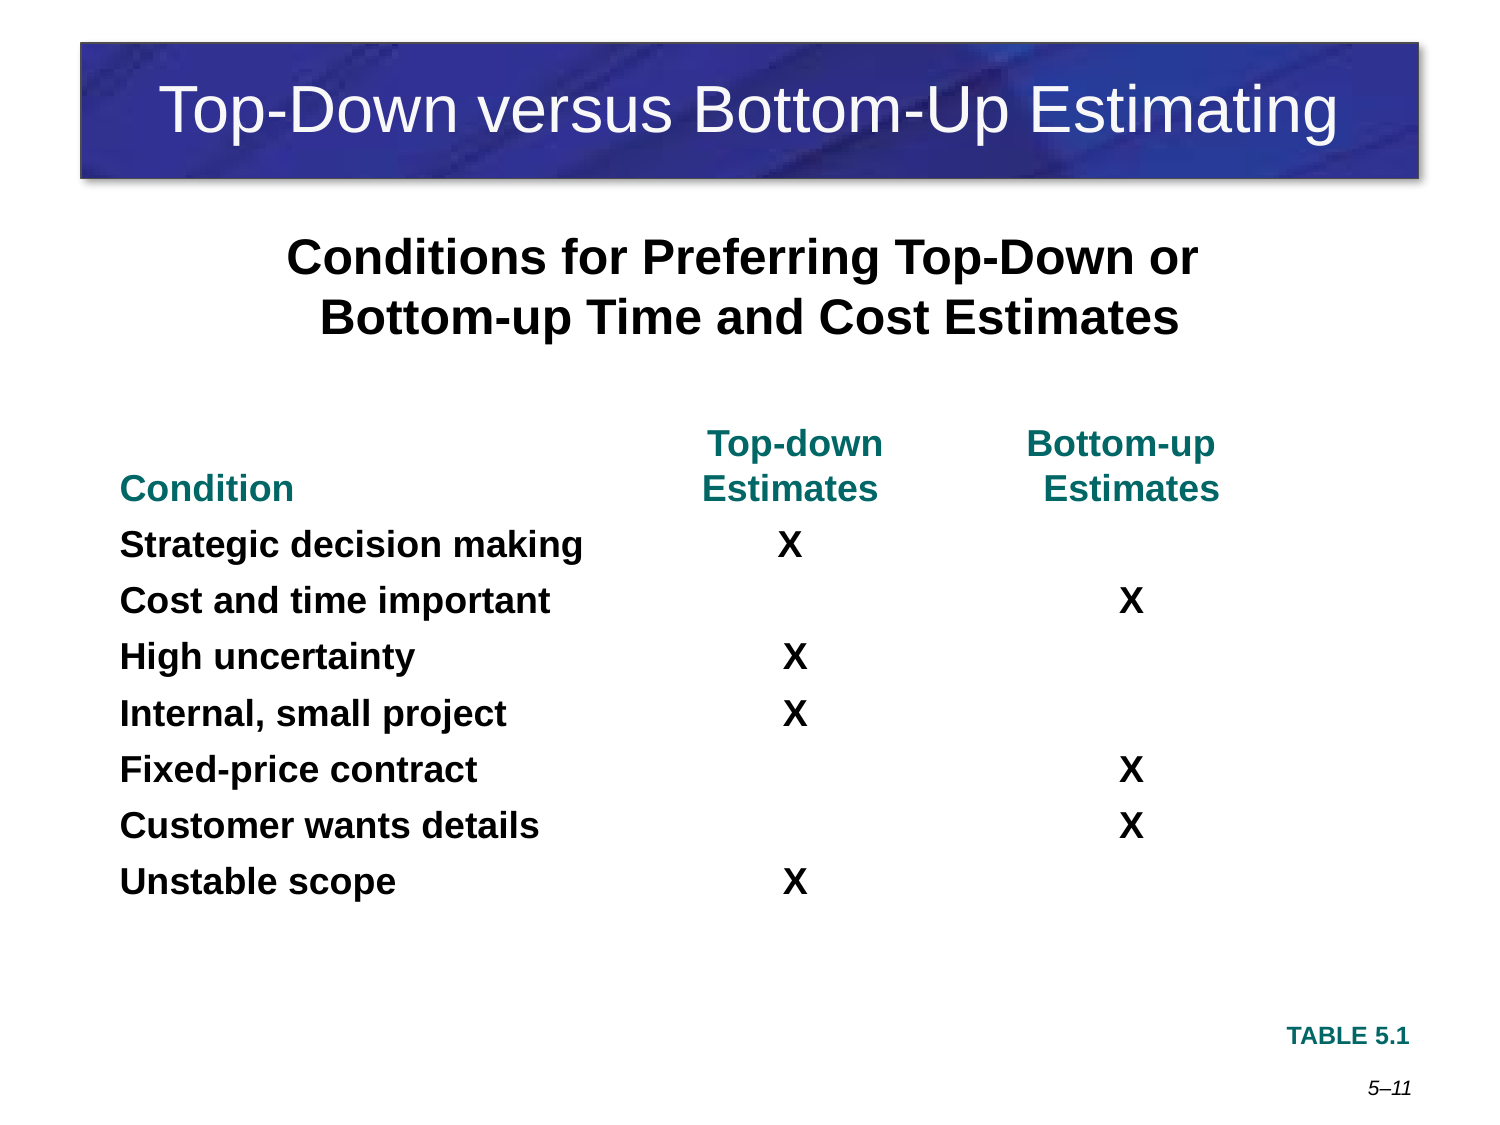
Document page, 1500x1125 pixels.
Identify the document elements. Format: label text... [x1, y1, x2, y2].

text_box TABLE 5.1 [1215, 1012, 1425, 1058]
title Top-Down versus Bottom-Up Estimating [80, 42, 1419, 179]
slide_number 5–11 [1065, 1074, 1413, 1100]
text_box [104, 217, 1395, 931]
